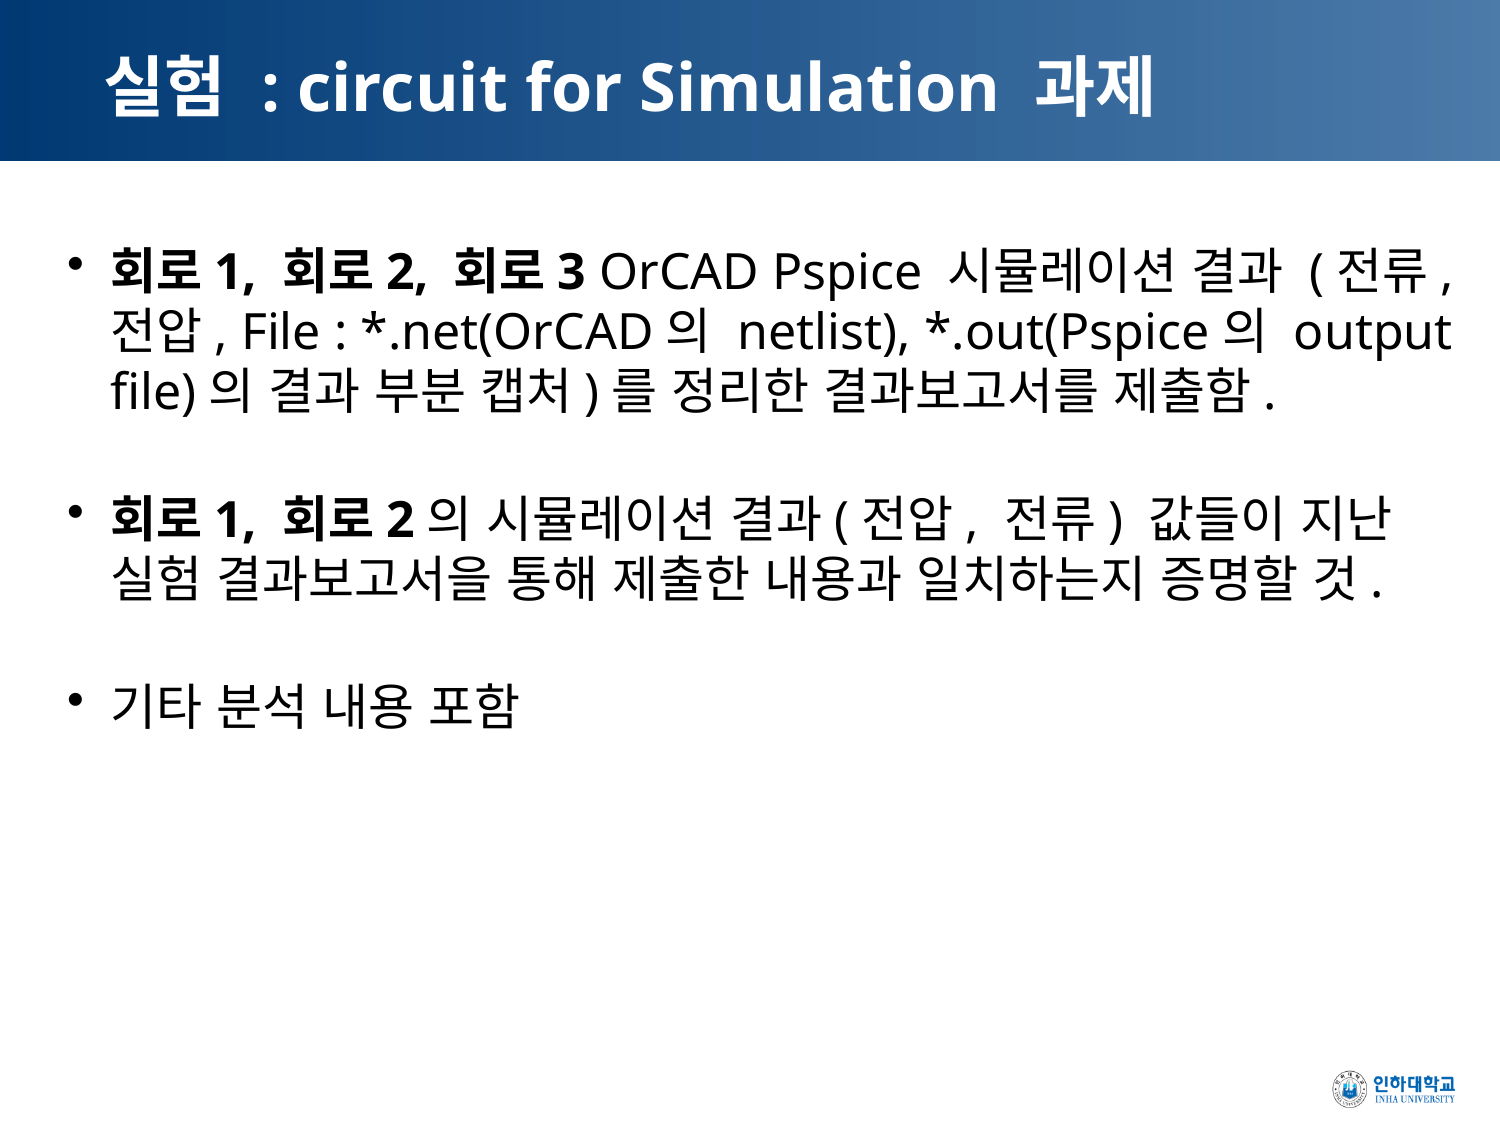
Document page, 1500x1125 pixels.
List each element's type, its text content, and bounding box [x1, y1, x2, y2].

list 회로1, 회로2, 회로3 OrCAD Pspice 시뮬레이션 결과 (전류, 전압, File : *.net(OrCAD의 netlist), *.out(Pspice의 output file)의 결과 부분 캡처)를 정리한 결과보고서를 제출함. 회로1, 회로2의 시뮬레이션 결과(전압, 전류) 값들이 지난 실험 결과보고서을 통해 제출한 내용과 일치하는지 증명할 것. 기타 분석 내용 포함 [52, 231, 1470, 787]
picture [1328, 1066, 1459, 1112]
title 실험 : circuit for Simulation 과제 [88, 44, 1426, 126]
